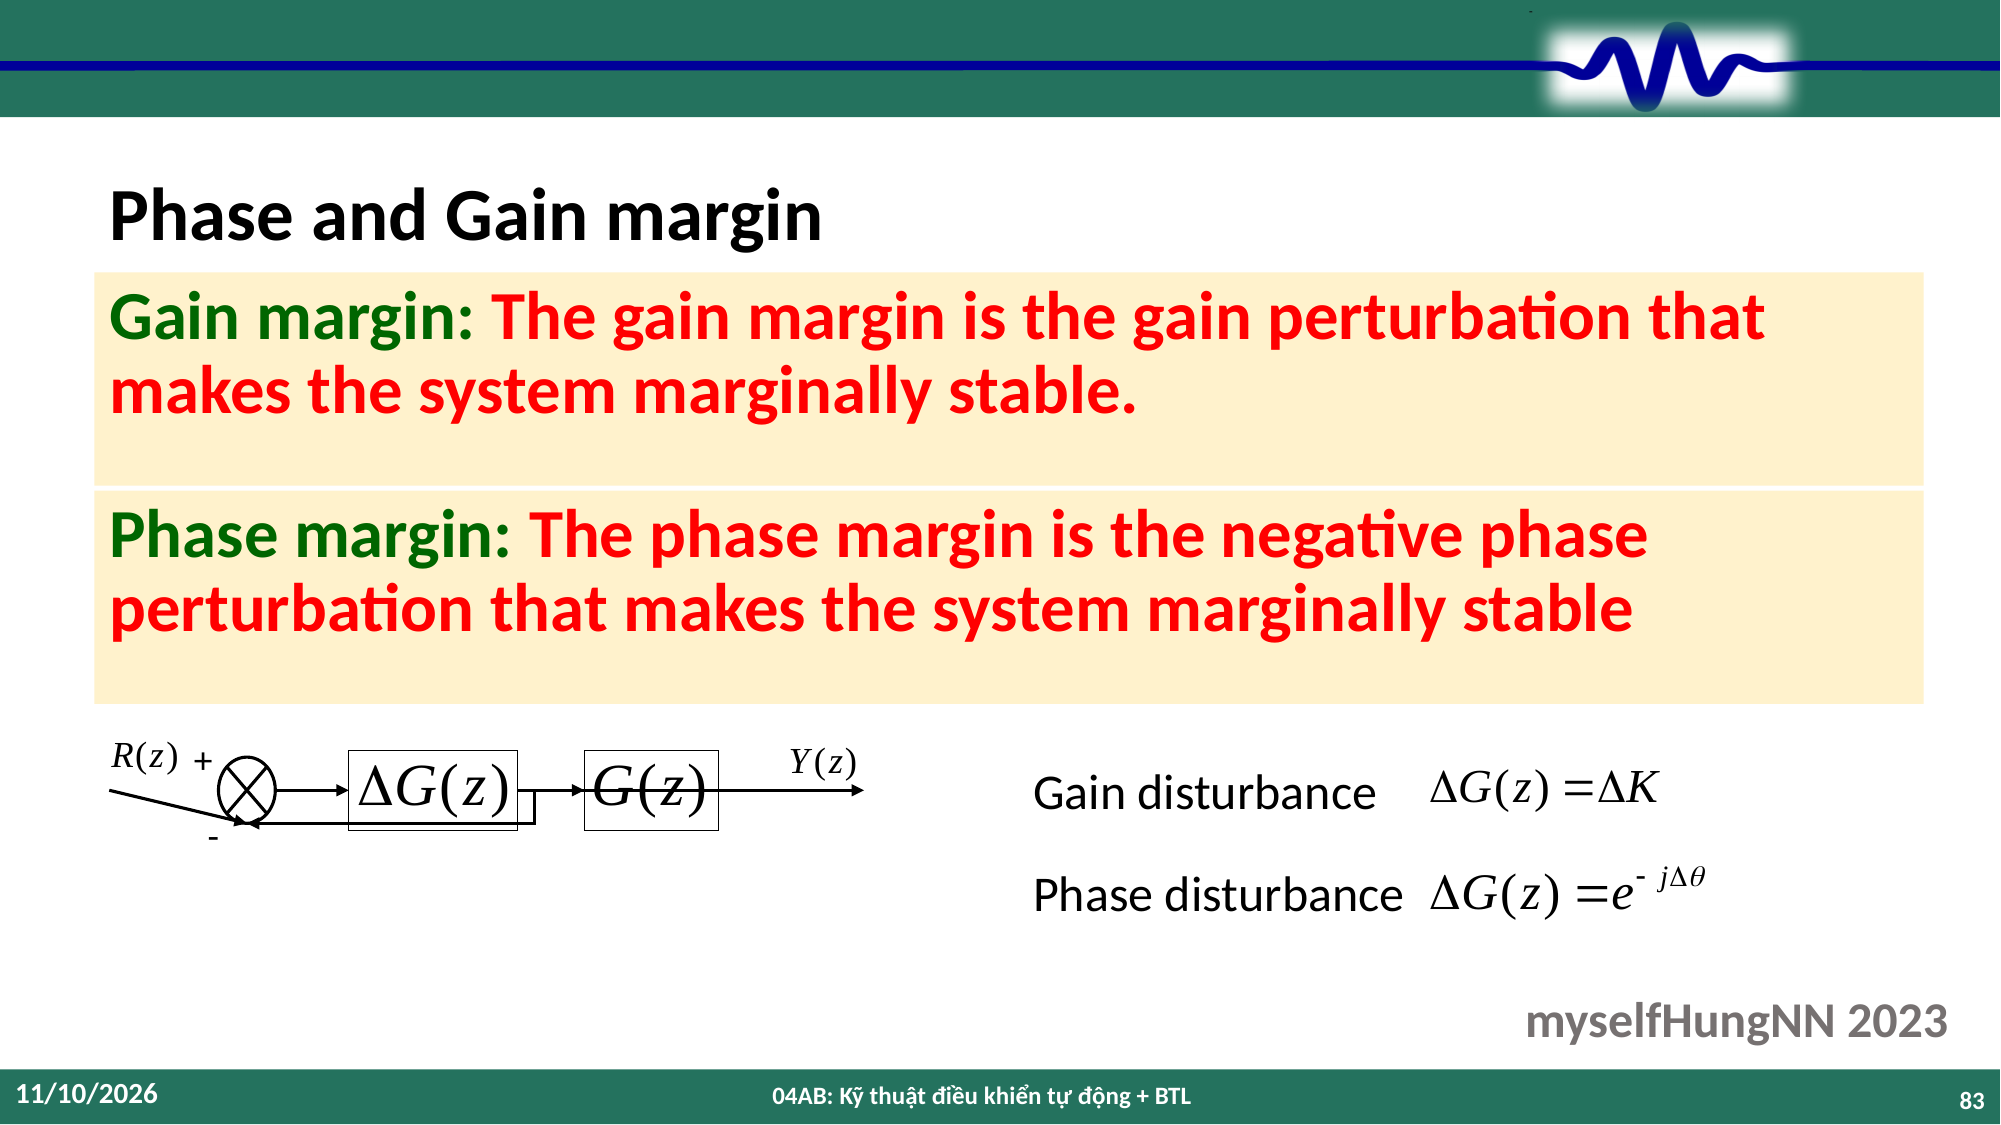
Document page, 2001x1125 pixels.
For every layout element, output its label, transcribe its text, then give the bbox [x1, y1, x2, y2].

text_box Gain margin: The gain margin is the gain perturbation that makes the system marginally stable. [94, 272, 1924, 486]
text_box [1016, 751, 1671, 828]
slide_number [0, 1065, 450, 1120]
footer 04AB: Kỹ thuật điều khiển tự động + BTL [644, 1065, 1320, 1125]
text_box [1016, 854, 1717, 931]
picture [1552, 34, 1786, 102]
text_box Phase margin: The phase margin is the negative phase perturbation that makes the system marginally stable [94, 490, 1924, 704]
title Phase and Gain margin [94, 116, 1924, 272]
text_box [104, 728, 865, 866]
slide_number 83 [1550, 1069, 2000, 1125]
